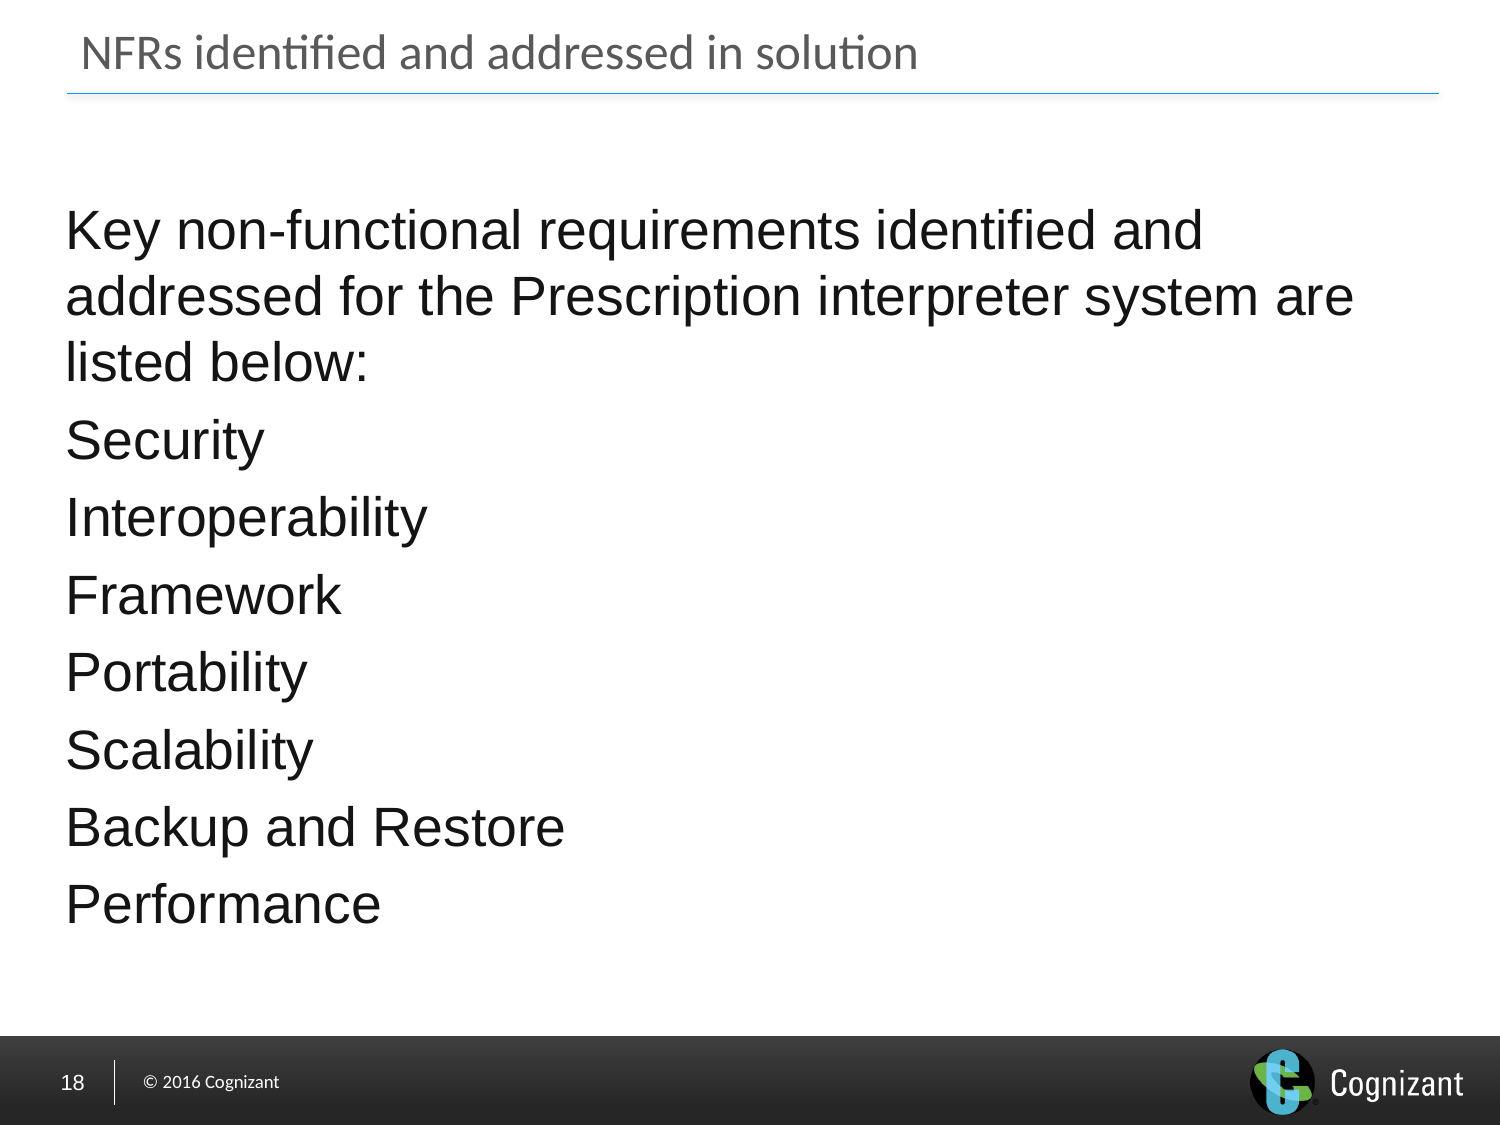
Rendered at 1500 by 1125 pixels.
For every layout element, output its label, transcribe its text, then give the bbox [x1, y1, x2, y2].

slide_number 18 [27, 1045, 100, 1118]
list Key non-functional requirements identified and addressed for the Prescription interpreter system are listed below: Security Interoperability Framework Portability Scalability Backup and Restore Performance [51, 186, 1438, 945]
title NFRs identified and addressed in solution [65, 12, 1454, 112]
picture [1250, 1049, 1463, 1115]
